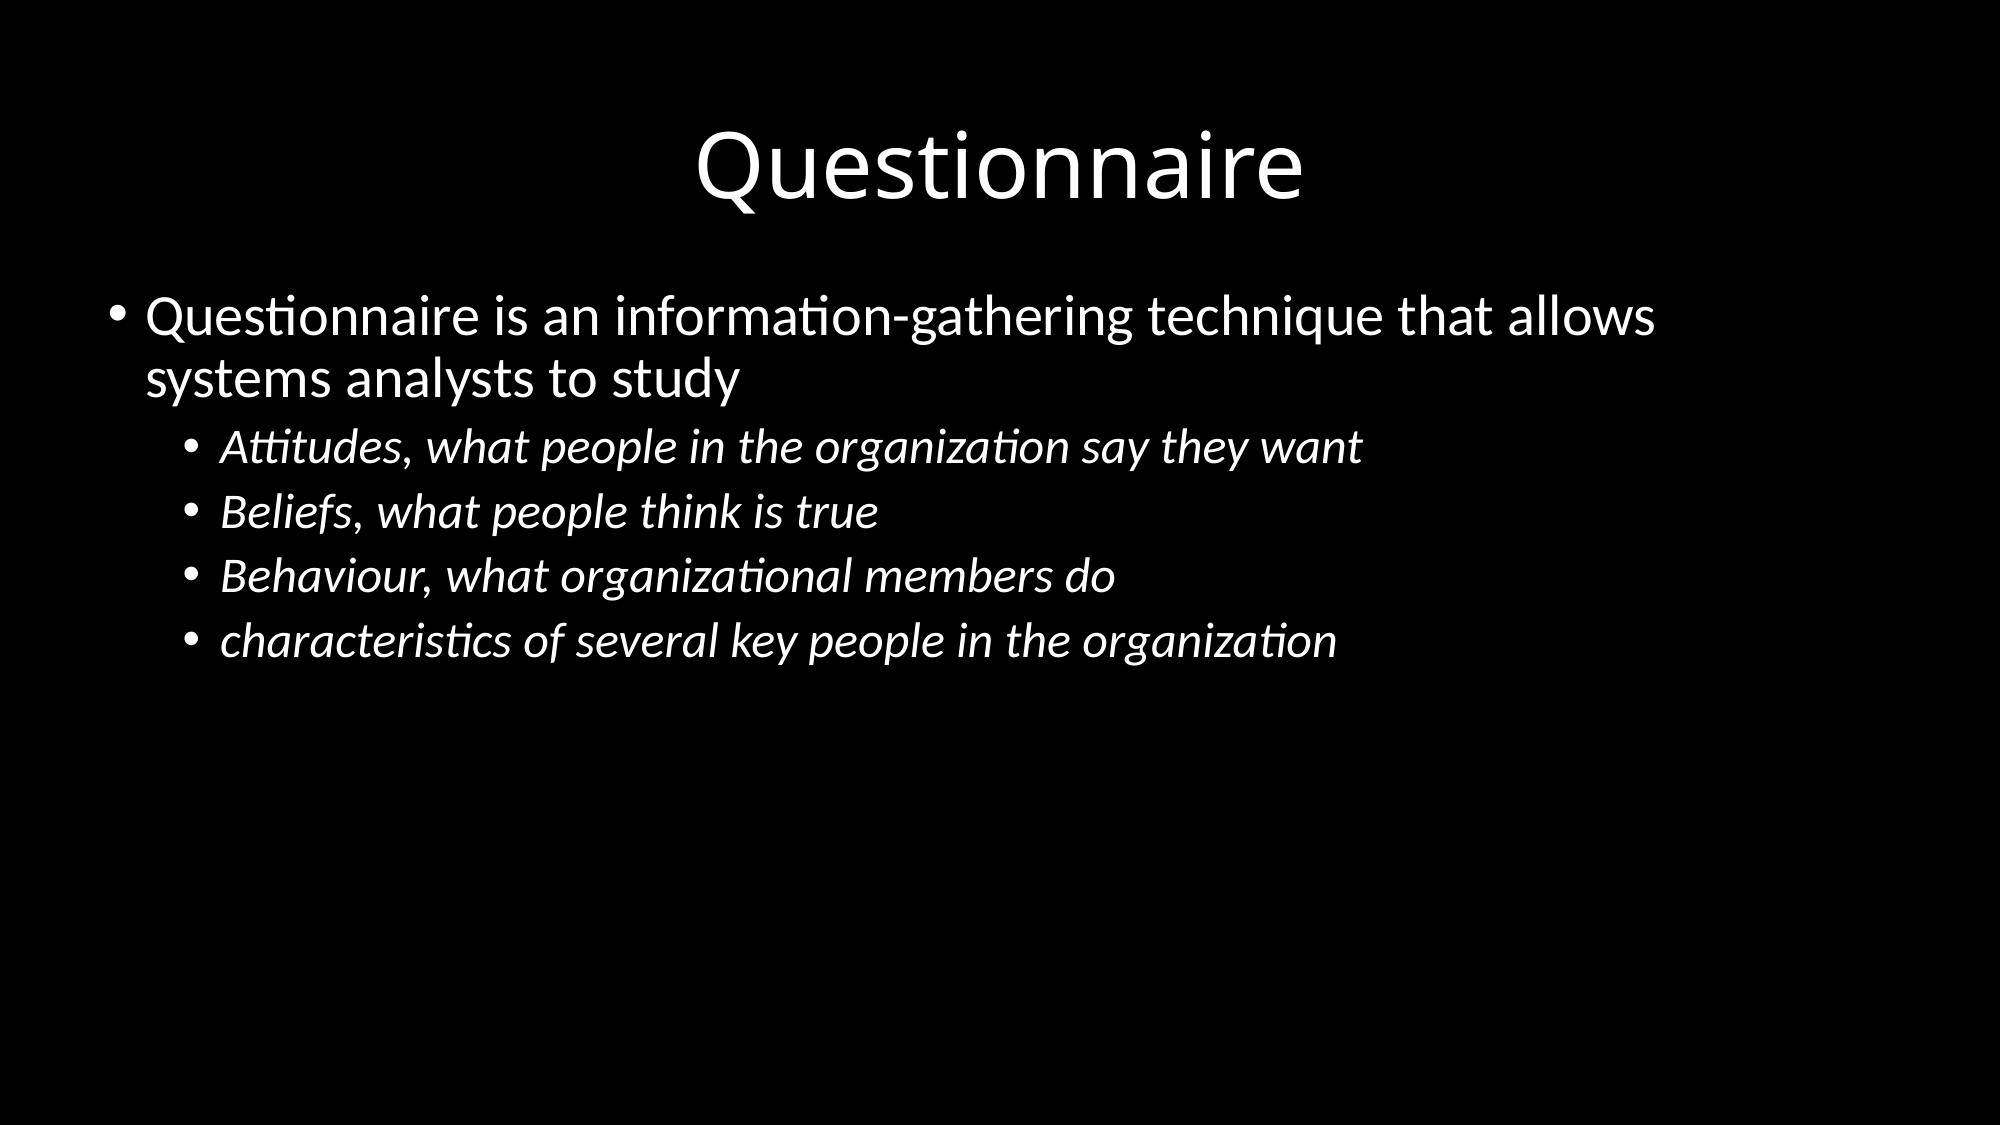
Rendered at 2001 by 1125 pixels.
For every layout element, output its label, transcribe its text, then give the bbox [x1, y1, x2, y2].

list Questionnaire is an information-gathering technique that allows systems analysts to study Attitudes, what people in the organization say they want Beliefs, what people think is true Behaviour, what organizational members do characteristics of several key people in the organization [92, 277, 1863, 1014]
title Questionnaire [137, 59, 1863, 277]
